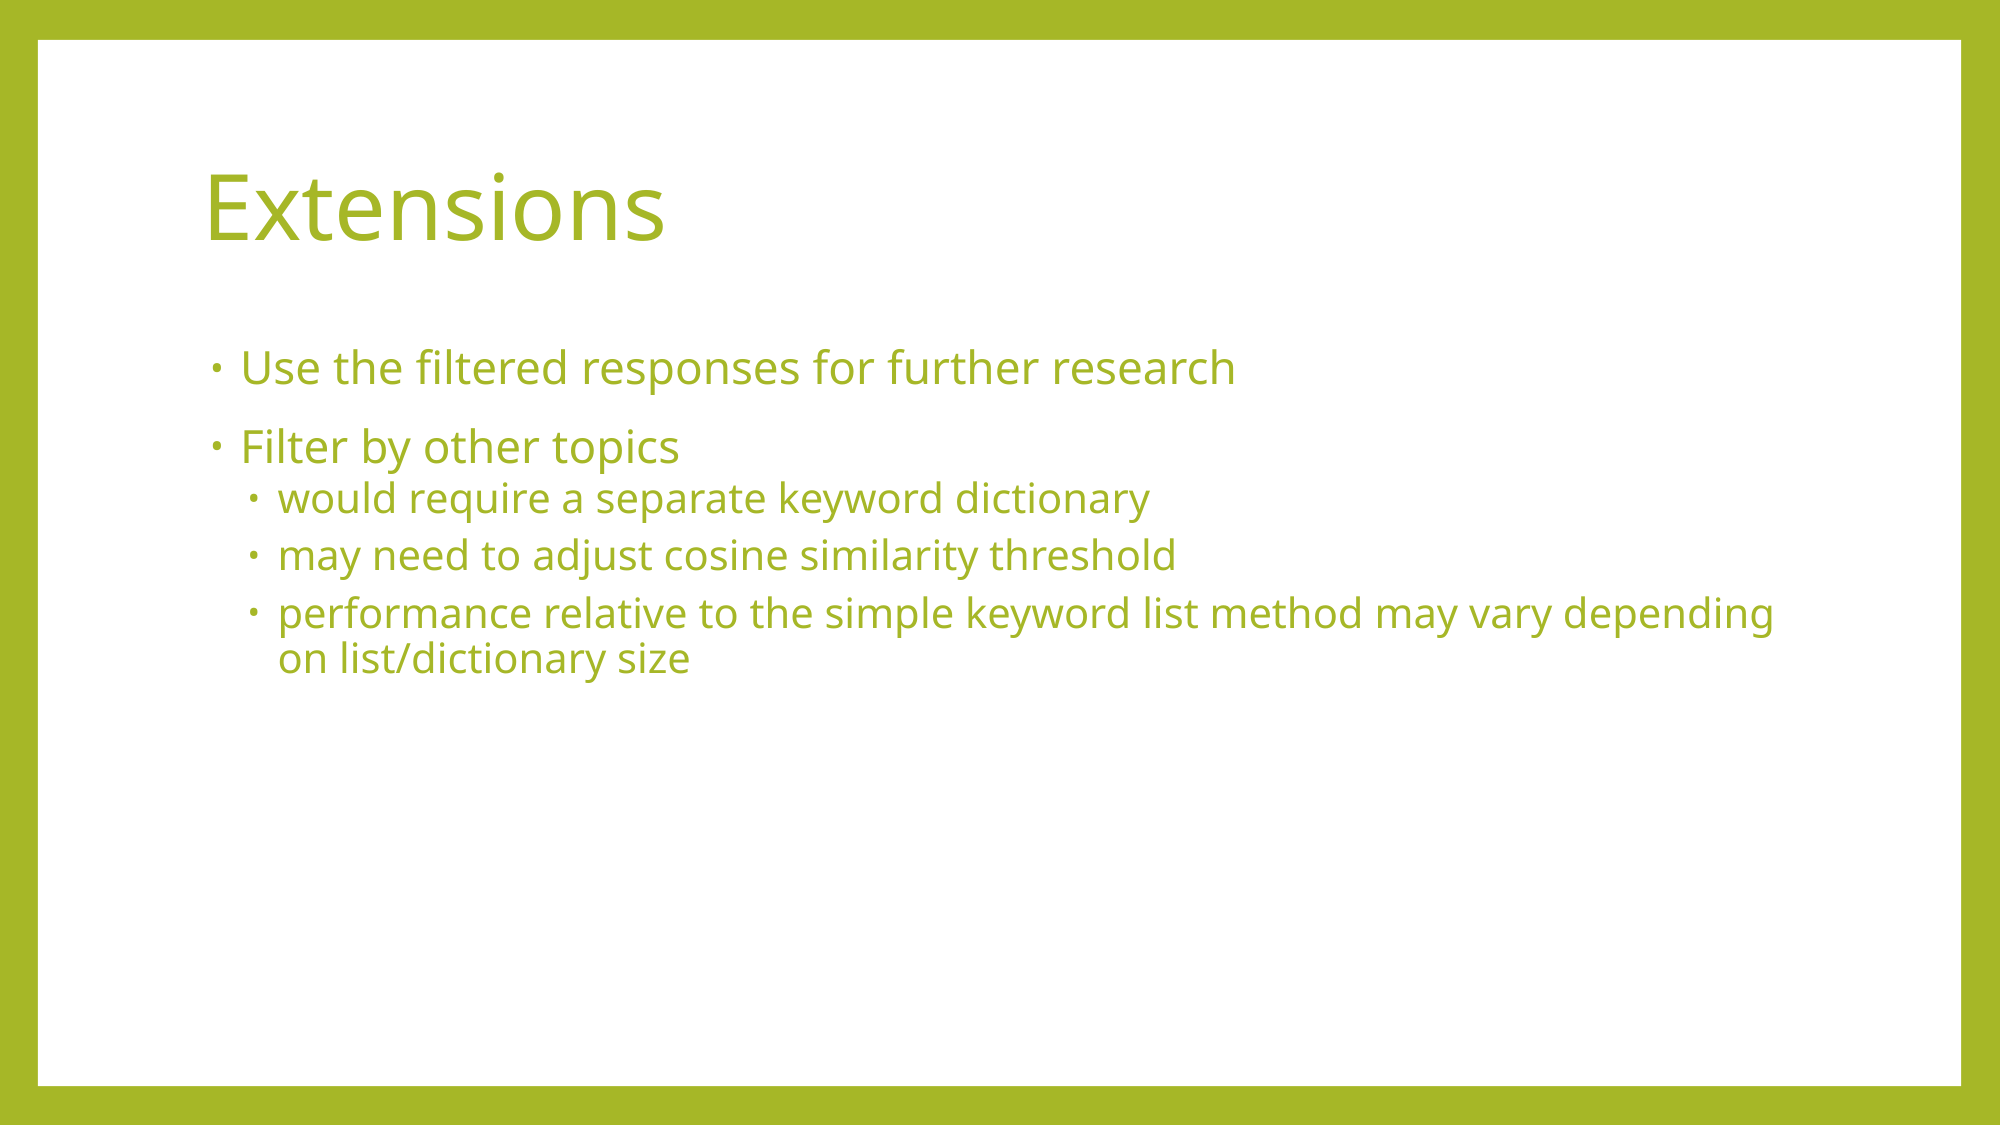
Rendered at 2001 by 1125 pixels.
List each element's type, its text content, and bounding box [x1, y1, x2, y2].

title Extensions [187, 99, 1808, 323]
list Use the filtered responses for further research Filter by other topics would require a separate keyword dictionary may need to adjust cosine similarity threshold performance relative to the simple keyword list method may vary depending on list/dictionary size [187, 337, 1808, 1000]
